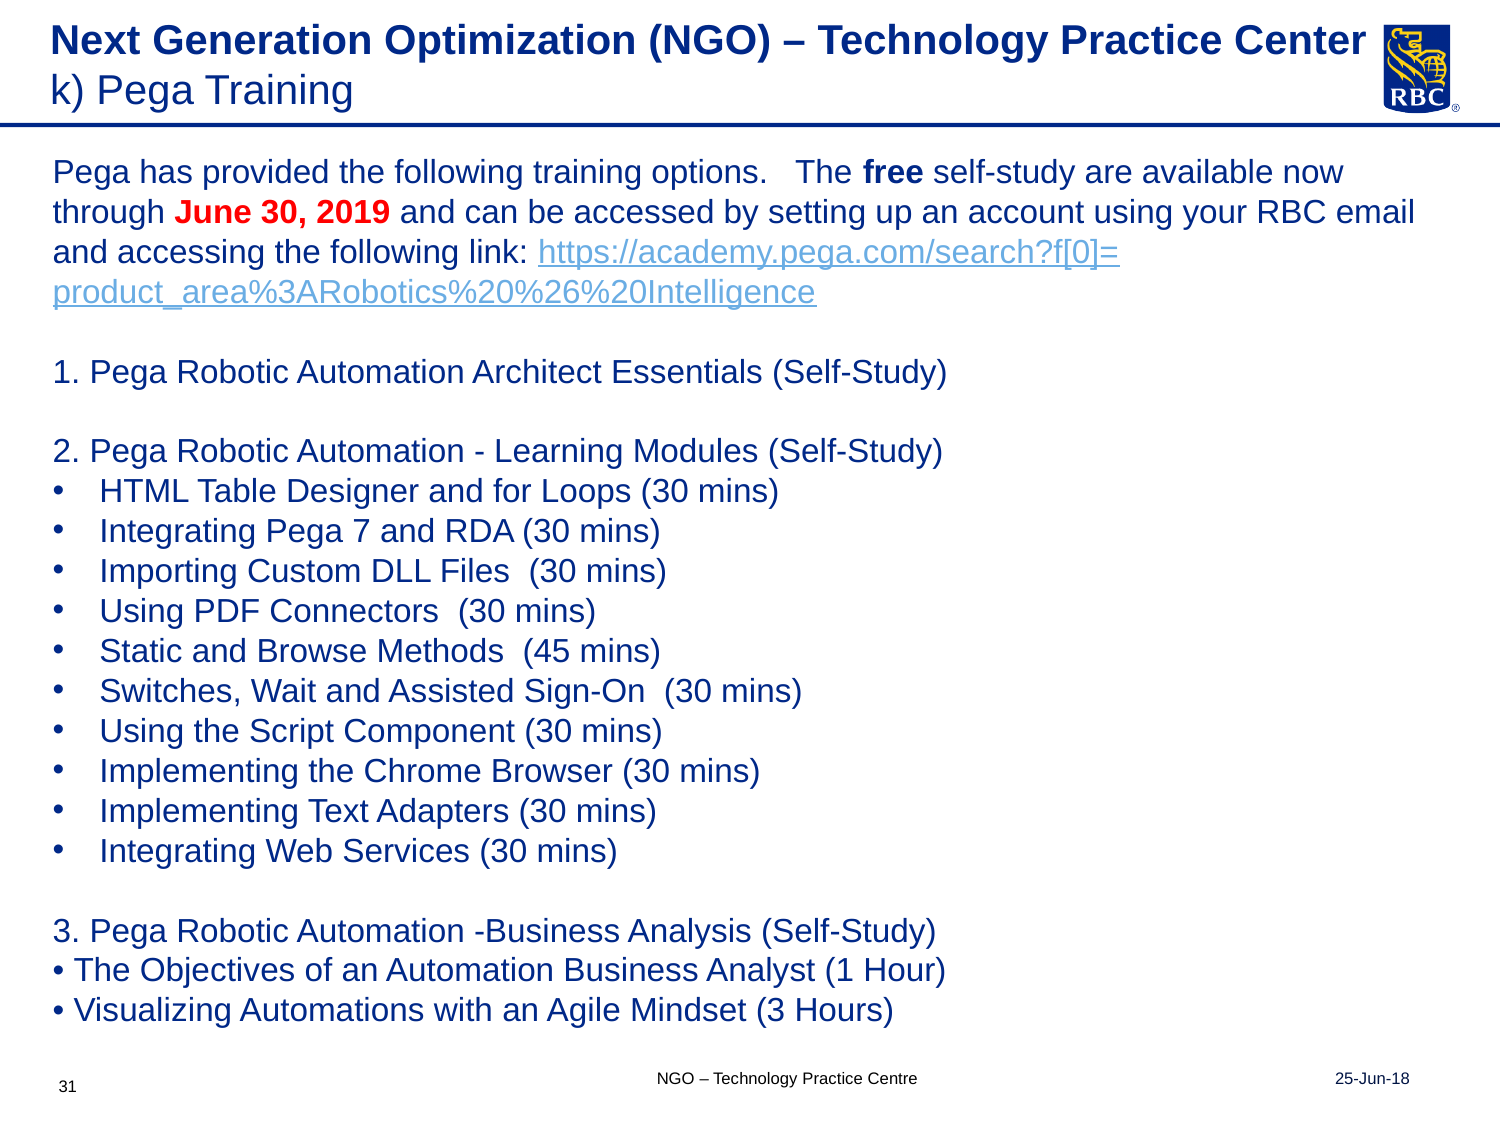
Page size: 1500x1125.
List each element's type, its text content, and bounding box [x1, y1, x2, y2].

title Next Generation Optimization (NGO) – Technology Practice Center k) Pega Training [50, 12, 1388, 114]
picture [1388, 24, 1461, 114]
text_box Pega has provided the following training options. The free self-study are available now through June 30, 2019 and can be accessed by setting up an account using your RBC email and accessing the following link: https://academy.pega.com/search?f[0]=product_area%3ARobotics%20%26%20Intelligence 1. Pega Robotic Automation Architect Essentials (Self-Study) 2. Pega Robotic Automation - Learning Modules (Self-Study) HTML Table Designer and for Loops (30 mins) Integrating Pega 7 and RDA (30 mins) Importing Custom DLL Files (30 mins) Using PDF Connectors (30 mins) Static and Browse Methods (45 mins) Switches, Wait and Assisted Sign-On (30 mins) Using the Script Component (30 mins) Implementing the Chrome Browser (30 mins) Implementing Text Adapters (30 mins) Integrating Web Services (30 mins) 3. Pega Robotic Automation -Business Analysis (Self-Study) • The Objectives of an Automation Business Analyst (1 Hour) • Visualizing Automations with an Agile Mindset (3 Hours) [37, 142, 1475, 1036]
